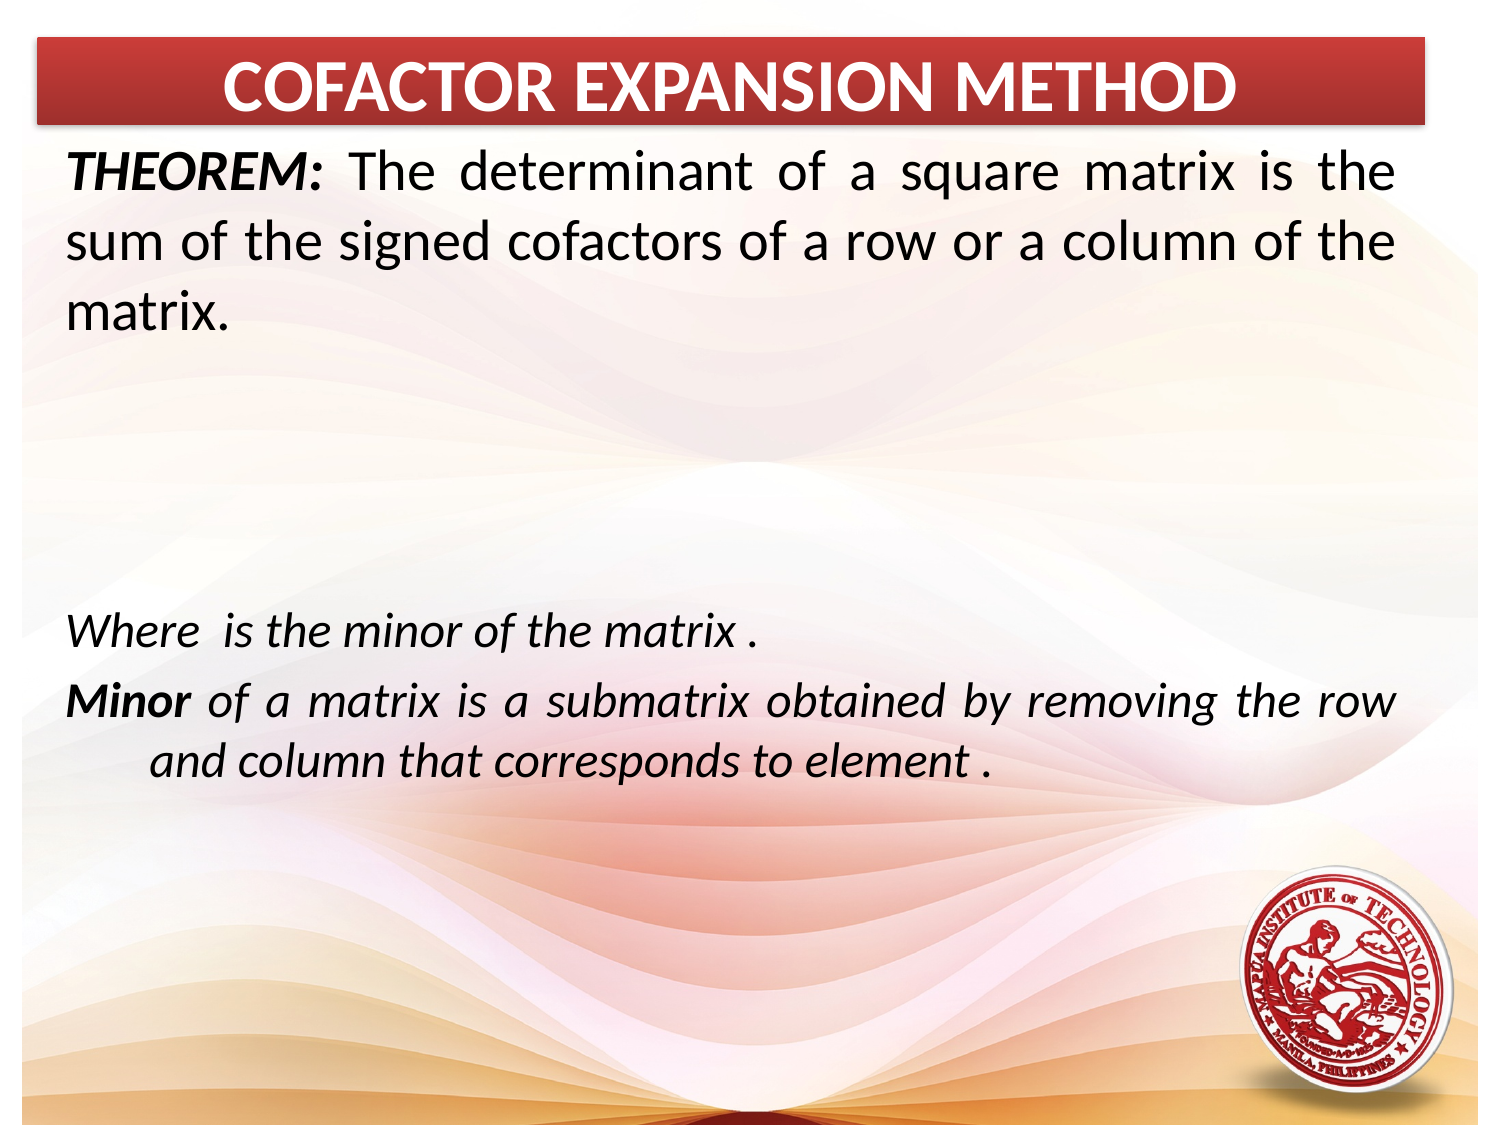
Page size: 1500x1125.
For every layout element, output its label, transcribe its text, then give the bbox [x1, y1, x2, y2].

picture [22, 0, 1478, 1125]
text_box COFACTOR EXPANSION METHOD [37, 37, 1425, 125]
